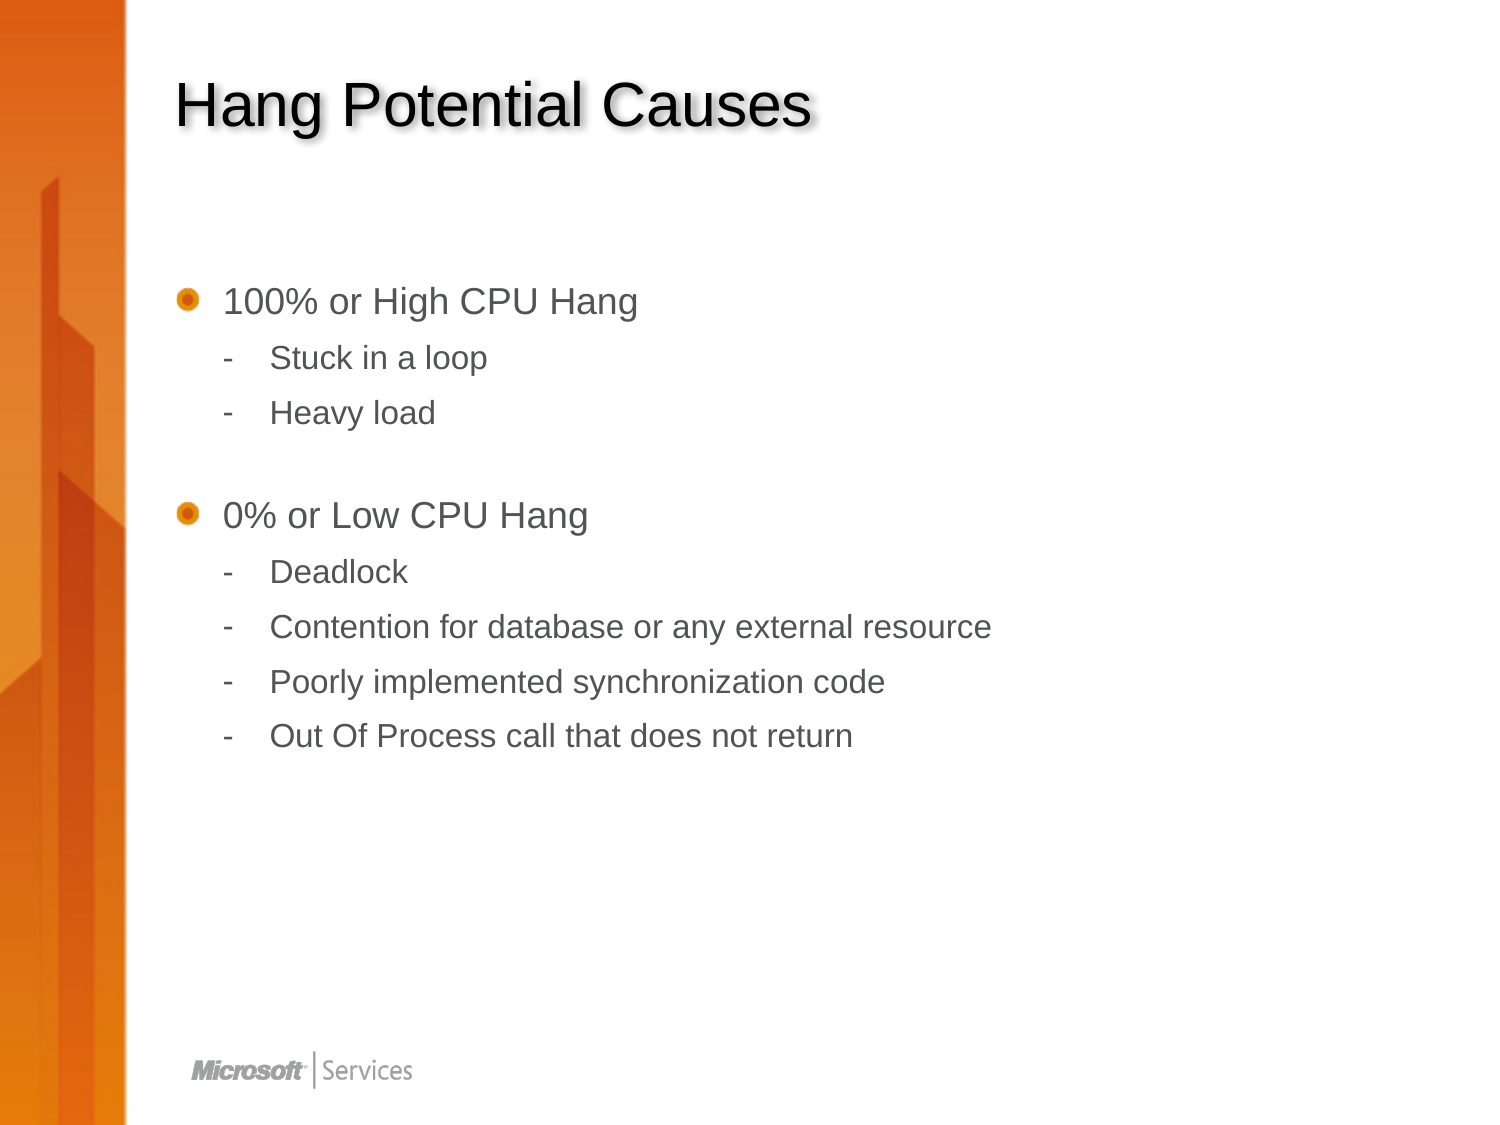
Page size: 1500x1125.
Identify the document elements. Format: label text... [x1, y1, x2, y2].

list 100% or High CPU Hang Stuck in a loop Heavy load 0% or Low CPU Hang Deadlock Contention for database or any external resource Poorly implemented synchronization code Out Of Process call that does not return [161, 269, 1438, 1013]
picture [0, 0, 1500, 1125]
title Hang Potential Causes [159, 56, 1262, 187]
